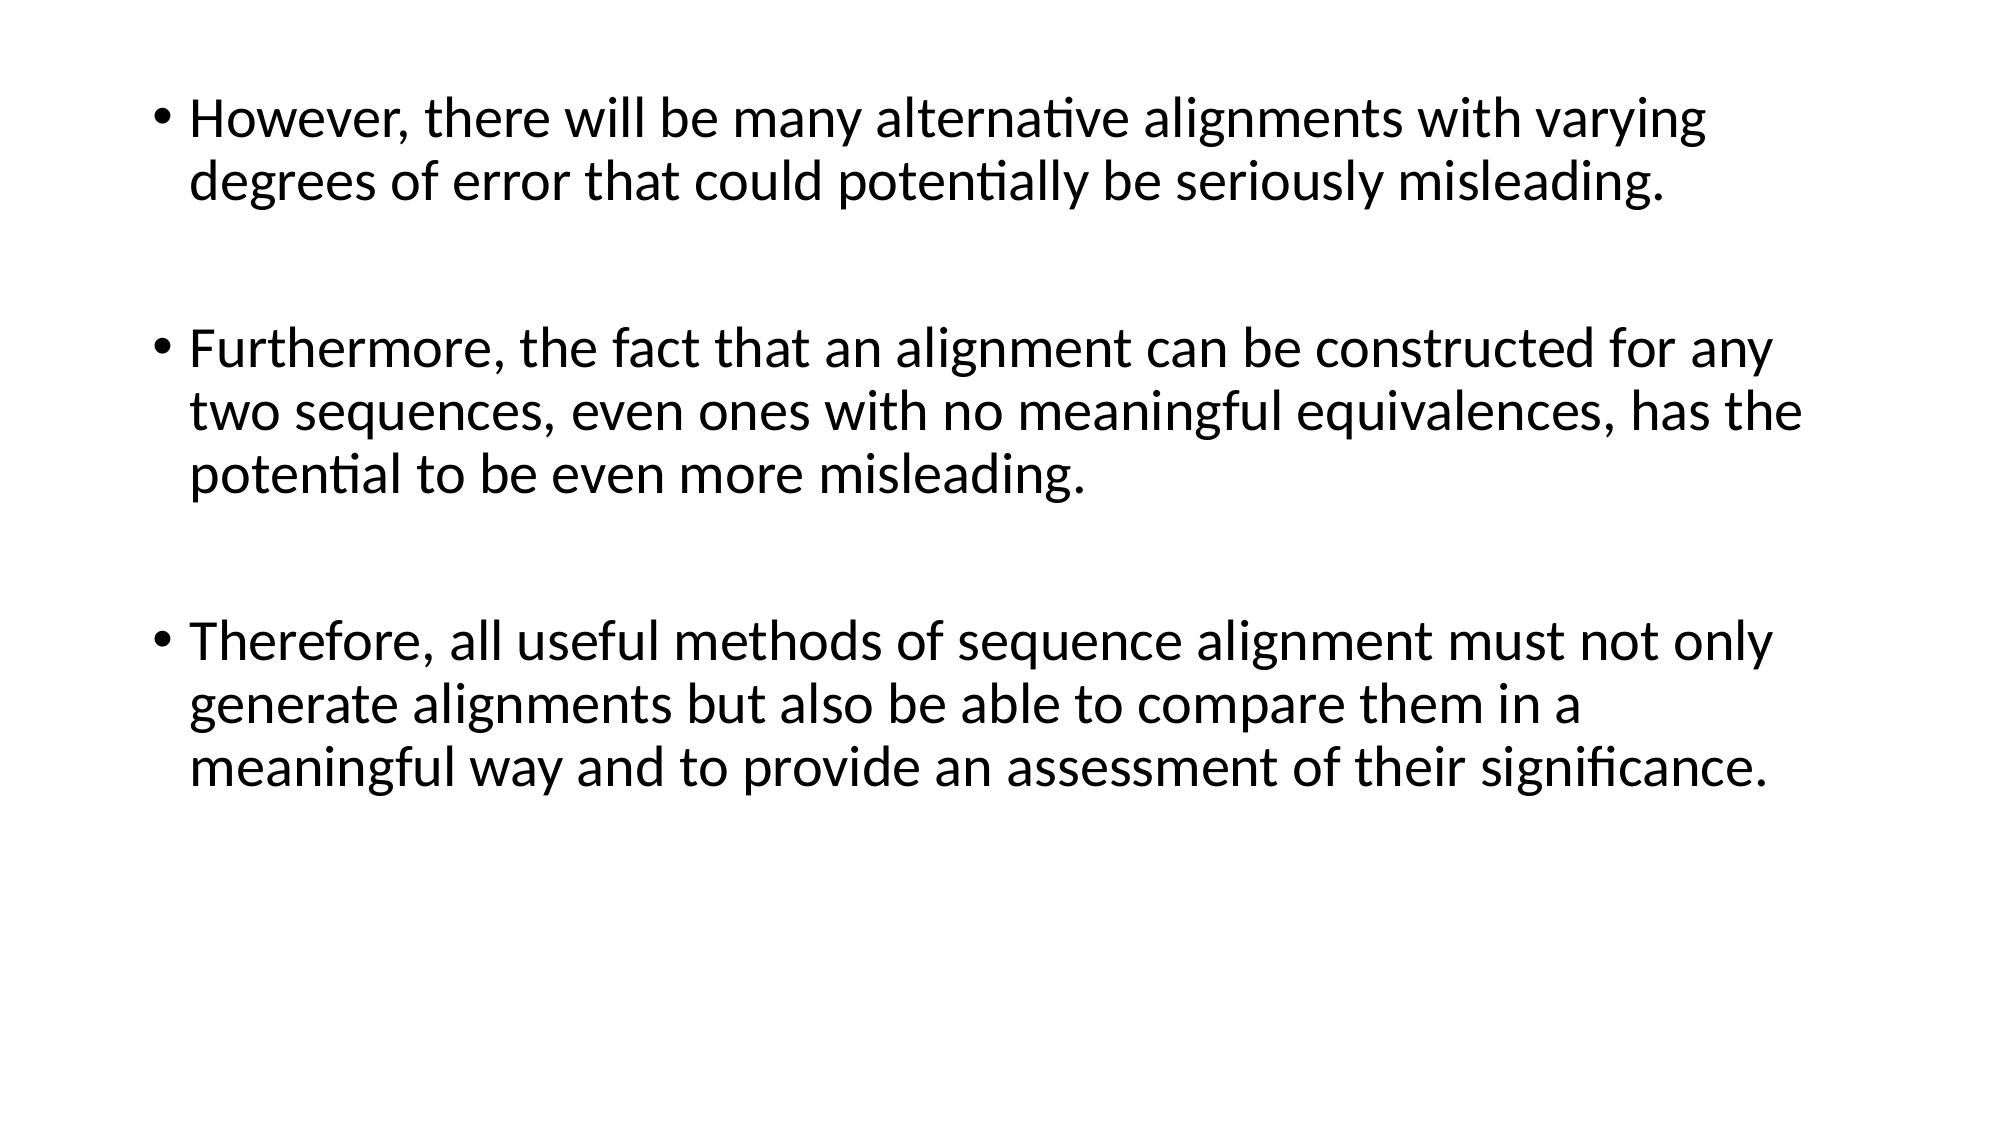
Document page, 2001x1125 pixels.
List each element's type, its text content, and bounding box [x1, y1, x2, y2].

list However, there will be many alternative alignments with varying degrees of error that could potentially be seriously misleading. Furthermore, the fact that an alignment can be constructed for any two sequences, even ones with no meaningful equivalences, has the potential to be even more misleading. Therefore, all useful methods of sequence alignment must not only generate alignments but also be able to compare them in a meaningful way and to provide an assessment of their significance. [137, 79, 1863, 1014]
